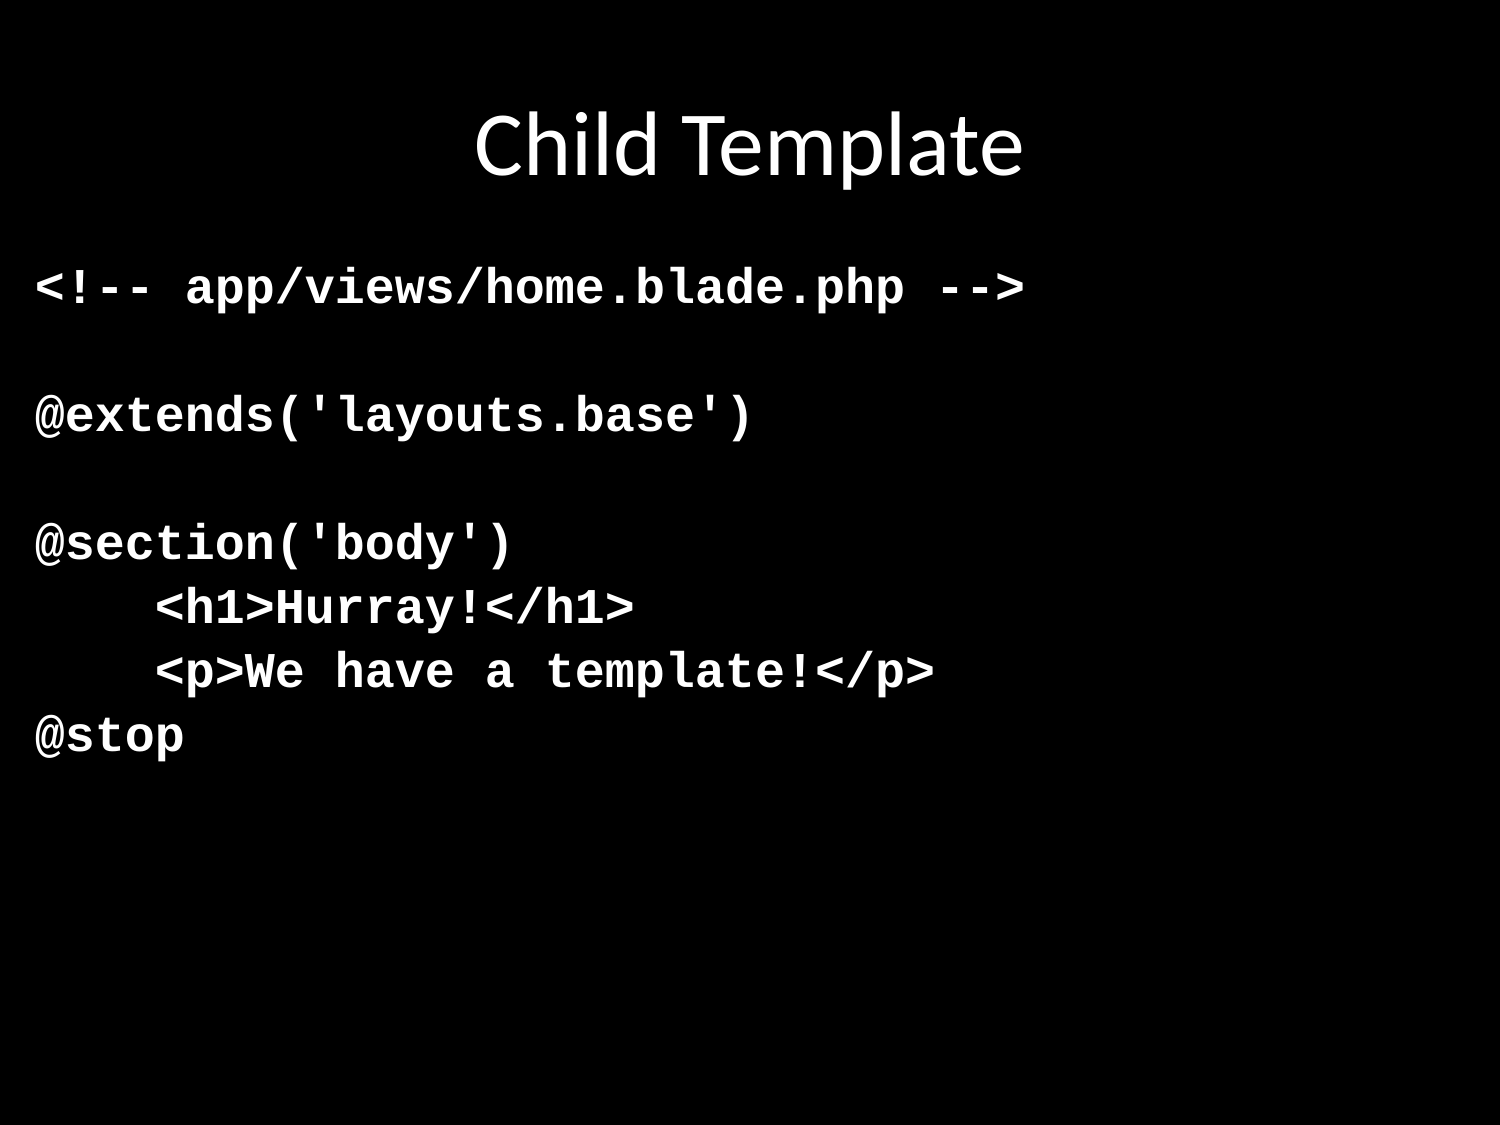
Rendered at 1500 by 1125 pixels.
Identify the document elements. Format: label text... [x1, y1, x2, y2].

list <!-- app/views/home.blade.php --> @extends('layouts.base') @section('body') <h1>Hurray!</h1> <p>We have a template!</p> @stop [19, 252, 1477, 1104]
title Child Template [75, 45, 1425, 233]
